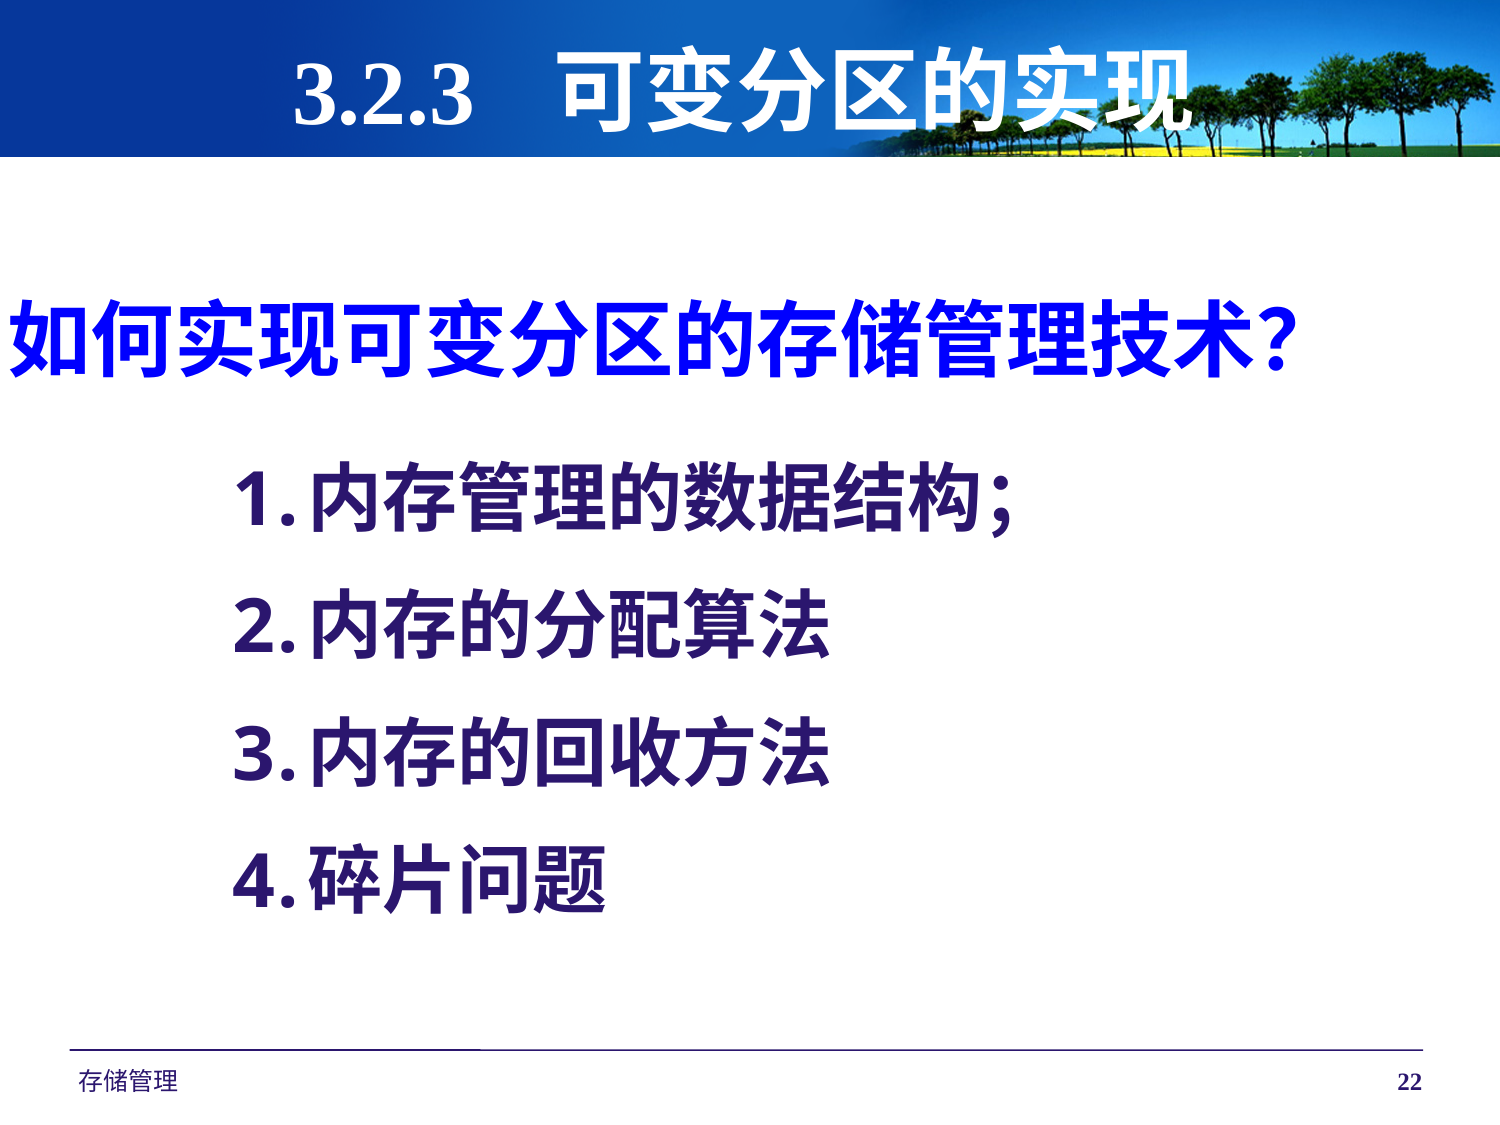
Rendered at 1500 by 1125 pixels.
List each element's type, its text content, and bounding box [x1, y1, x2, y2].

picture [0, 0, 1500, 157]
title 3.2.3 可变分区的实现 [50, 39, 1438, 151]
slide_number 存储管理 [63, 1057, 414, 1095]
text_box 如何实现可变分区的存储管理技术？ 内存管理的数据结构； 内存的分配算法 内存的回收方法 碎片问题 [0, 280, 1500, 930]
footer 22 [962, 1057, 1438, 1095]
